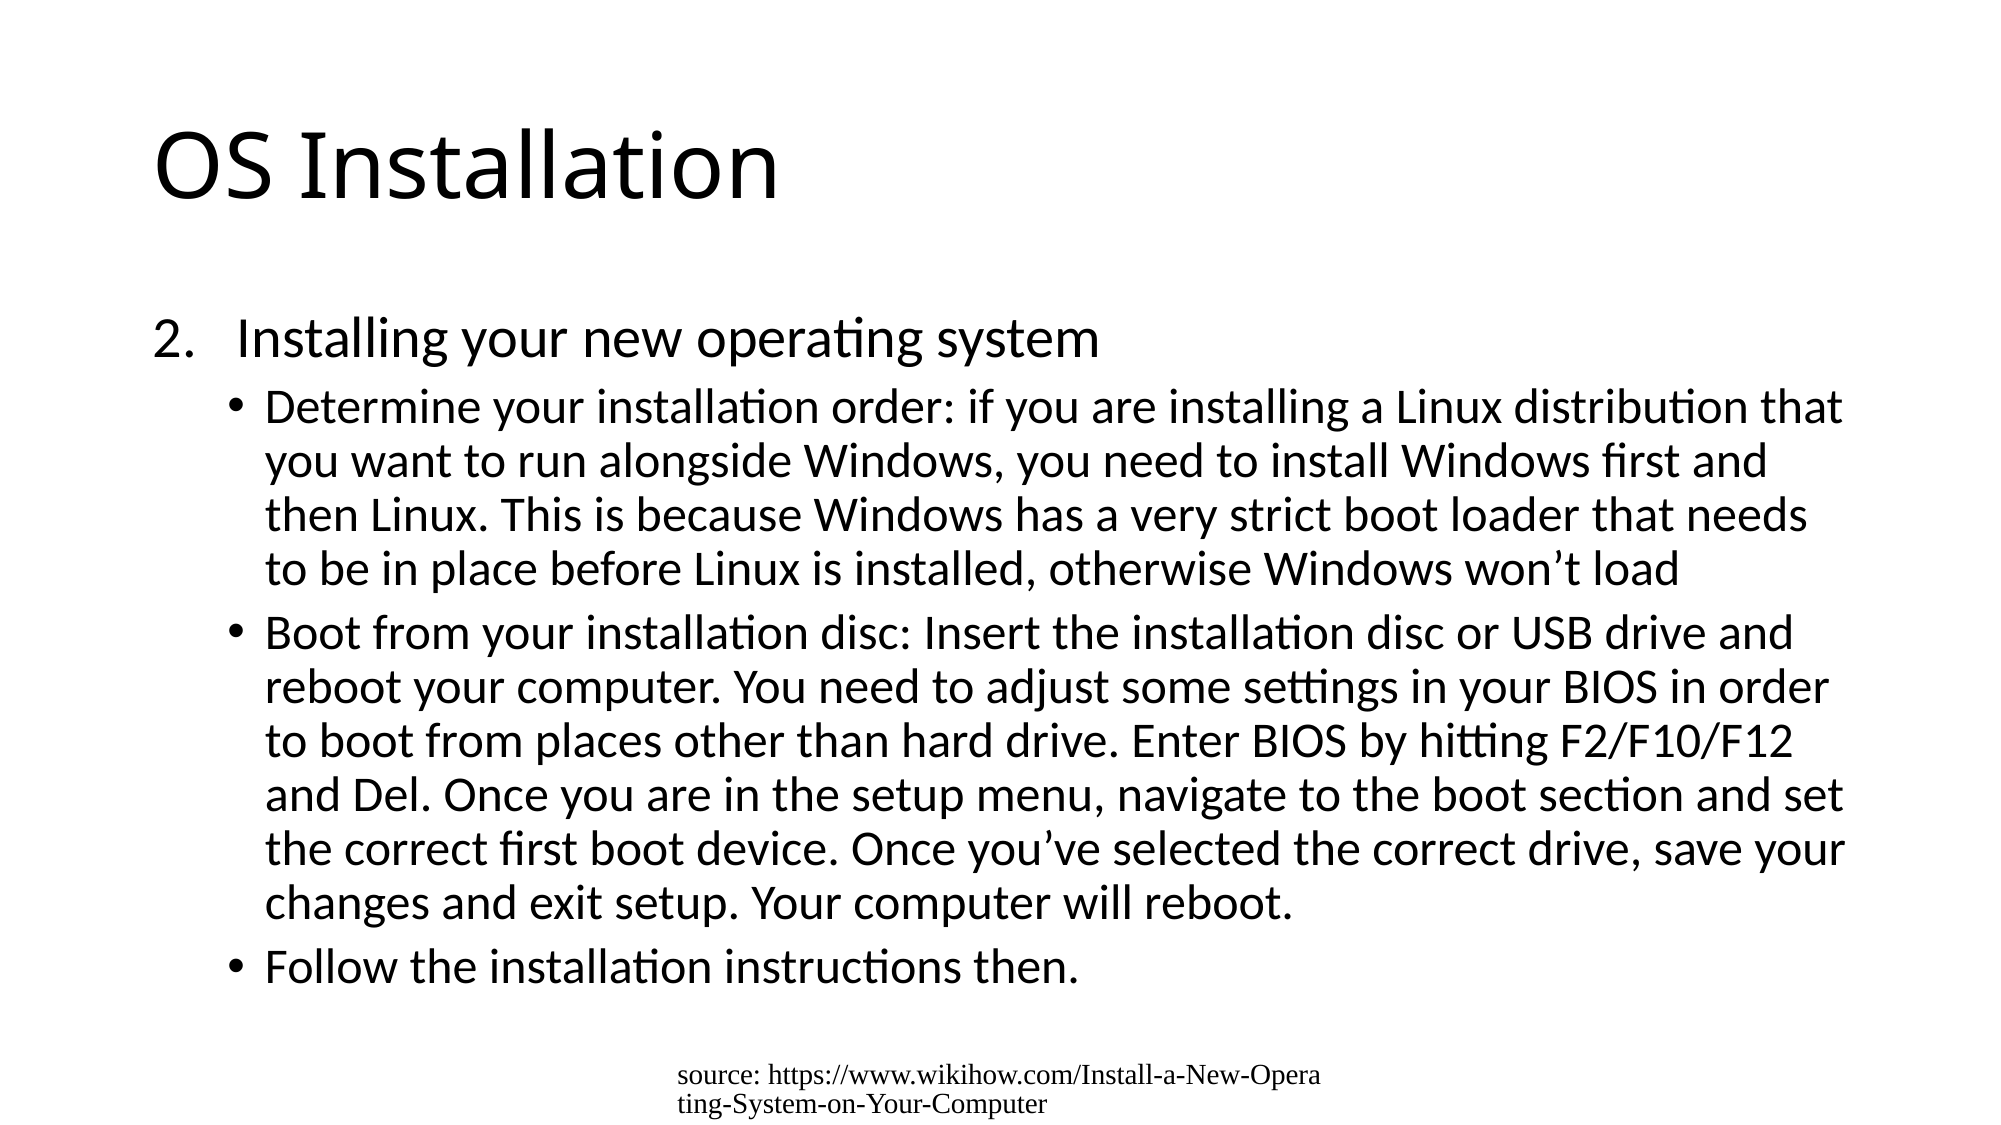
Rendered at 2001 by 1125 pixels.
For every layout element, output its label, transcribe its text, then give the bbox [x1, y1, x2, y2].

footer source: https://www.wikihow.com/Install-a-New-Operating-System-on-Your-Computer [662, 1042, 1338, 1103]
title OS Installation [137, 59, 1863, 278]
list Installing your new operating system Determine your installation order: if you are installing a Linux distribution that you want to run alongside Windows, you need to install Windows first and then Linux. This is because Windows has a very strict boot loader that needs to be in place before Linux is installed, otherwise Windows won’t load Boot from your installation disc: Insert the installation disc or USB drive and reboot your computer. You need to adjust some settings in your BIOS in order to boot from places other than hard drive. Enter BIOS by hitting F2/F10/F12 and Del. Once you are in the setup menu, navigate to the boot section and set the correct first boot device. Once you’ve selected the correct drive, save your changes and exit setup. Your computer will reboot. Follow the installation instructions then. [137, 299, 1863, 1014]
